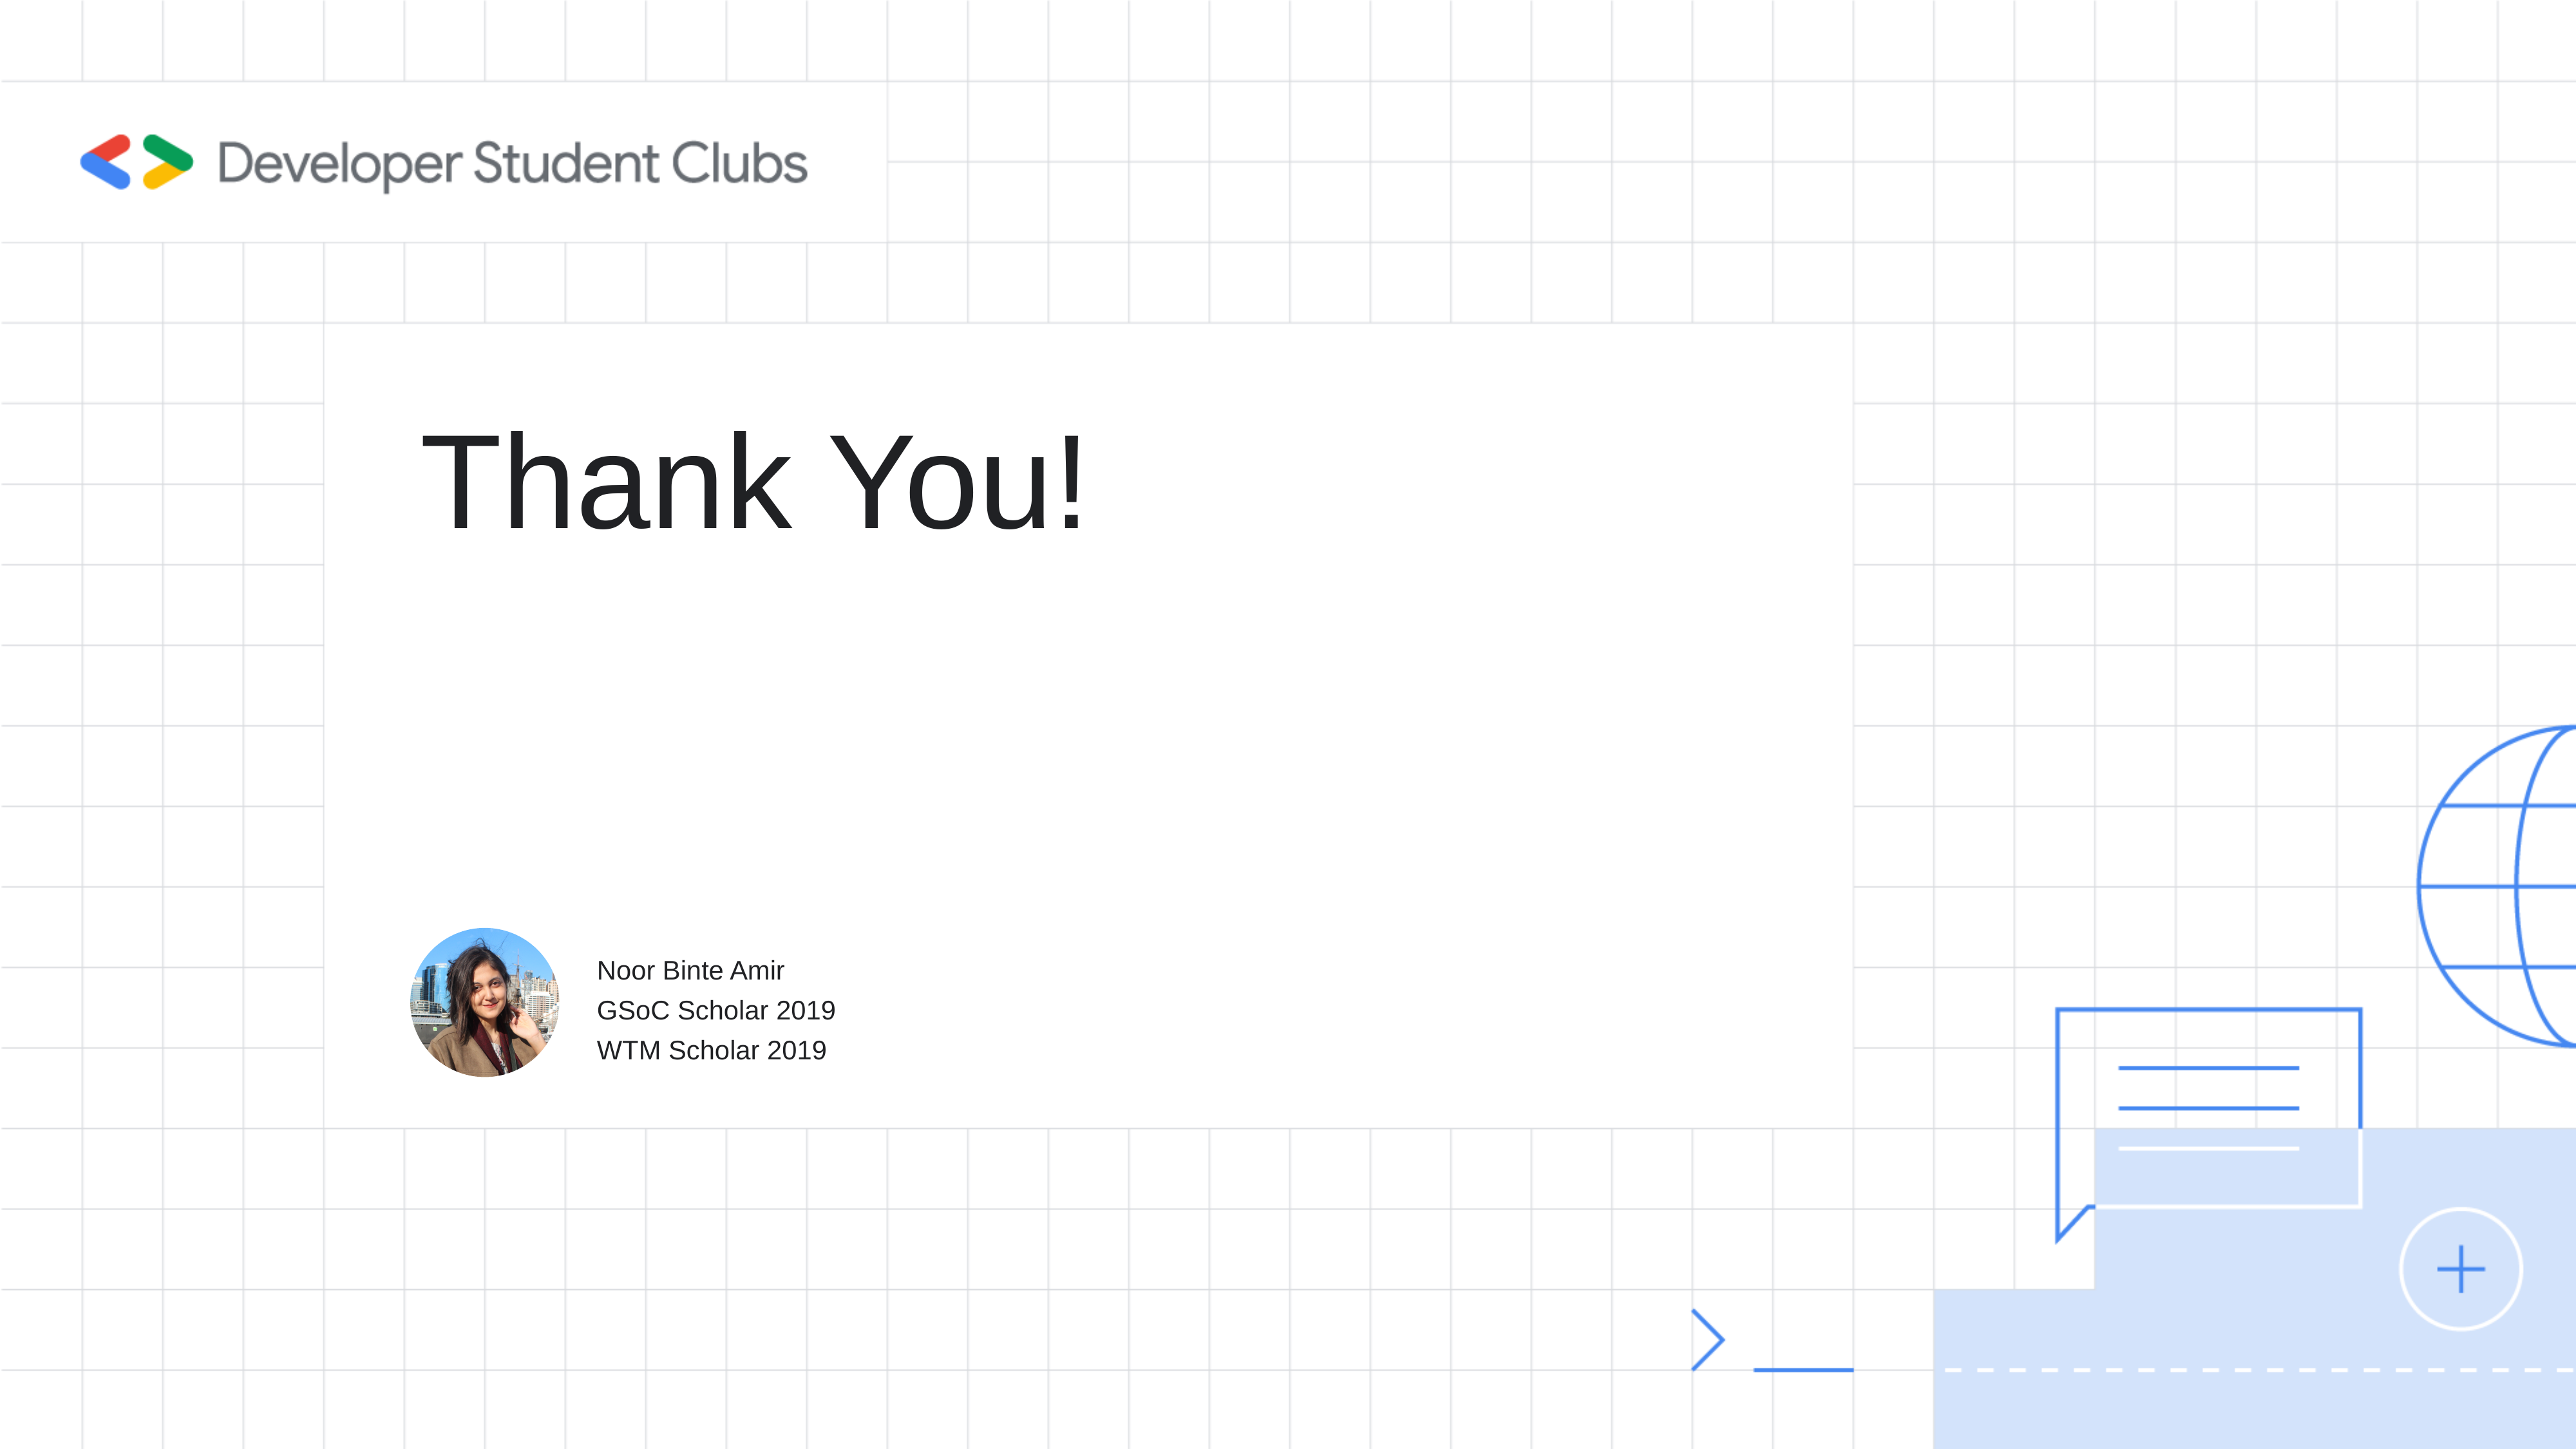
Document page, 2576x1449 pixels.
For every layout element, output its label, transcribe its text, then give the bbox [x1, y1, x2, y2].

picture [0, 0, 2576, 1449]
title Thank You! [410, 384, 1709, 749]
text_box Noor Binte Amir GSoC Scholar 2019 WTM Scholar 2019 [587, 934, 1030, 1070]
